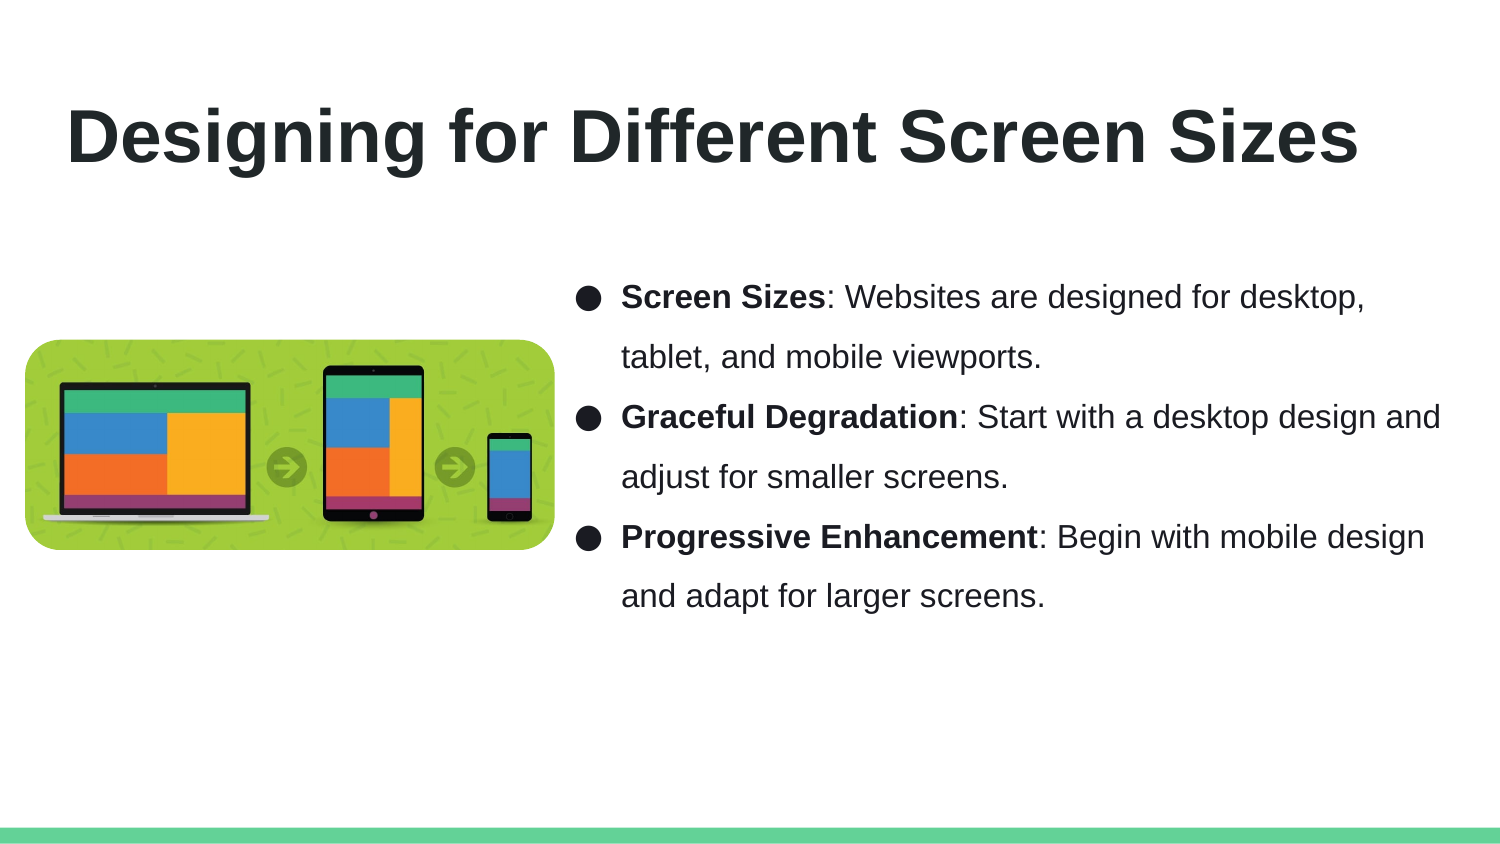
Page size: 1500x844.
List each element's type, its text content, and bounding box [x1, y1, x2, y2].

title Designing for Different Screen Sizes [51, 72, 1449, 167]
list Screen Sizes: Websites are designed for desktop, tablet, and mobile viewports. Graceful Degradation: Start with a desktop design and adjust for smaller screens. Progressive Enhancement: Begin with mobile design and adapt for larger screens. [559, 200, 1474, 690]
picture [24, 339, 555, 551]
